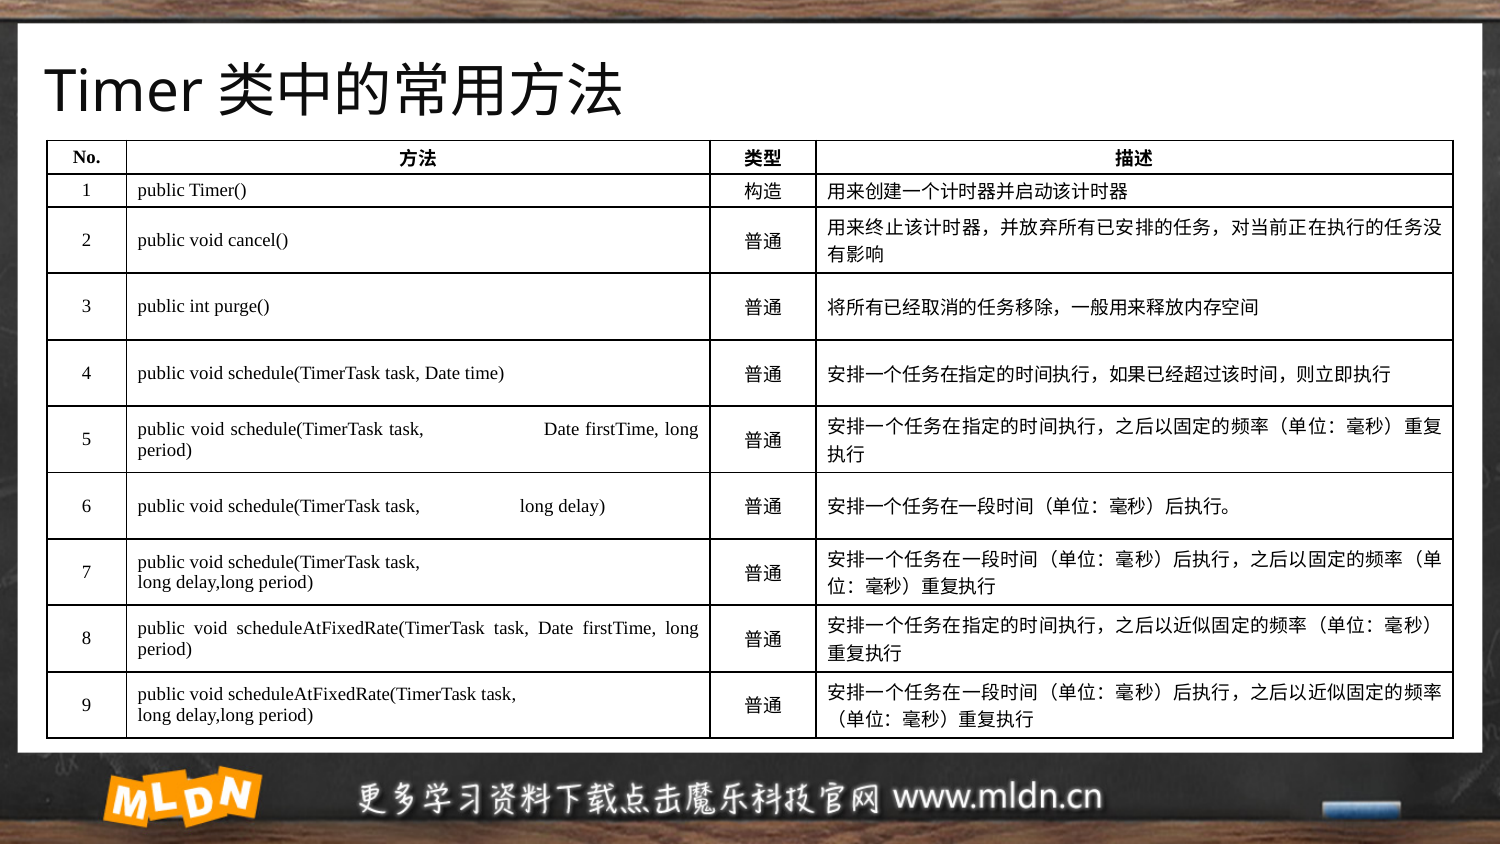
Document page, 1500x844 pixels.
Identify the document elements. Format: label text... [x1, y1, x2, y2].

table_cell public void scheduleAtFixedRate(TimerTask task, Date firstTime, long period) [127, 606, 709, 671]
table_cell 安排一个任务在指定的时间执行，之后以固定的频率（单位：毫秒）重复执行 [817, 407, 1452, 472]
table_cell 安排一个任务在指定的时间执行，之后以近似固定的频率（单位：毫秒）重复执行 [817, 606, 1452, 671]
table_cell 安排一个任务在一段时间（单位：毫秒）后执行，之后以固定的频率（单位：毫秒）重复执行 [817, 540, 1452, 604]
table_cell 7 [48, 540, 126, 604]
table_cell 将所有已经取消的任务移除，一般用来释放内存空间 [817, 274, 1452, 339]
table_header No. [48, 141, 126, 173]
table_cell 5 [48, 407, 126, 472]
table_header 描述 [817, 141, 1452, 173]
picture [0, 0, 1500, 844]
table_cell public void schedule(TimerTask task, long delay,long period) [127, 540, 709, 604]
title Timer类中的常用方法 [29, 34, 1471, 141]
table_cell public void schedule(TimerTask task, Date time) [127, 341, 709, 405]
table_cell 1 [48, 175, 126, 206]
table_cell 用来创建一个计时器并启动该计时器 [817, 175, 1452, 206]
table_cell 普通 [711, 673, 815, 737]
table_cell 普通 [711, 274, 815, 339]
table_cell 4 [48, 341, 126, 405]
table_cell public void scheduleAtFixedRate(TimerTask task, long delay,long period) [127, 673, 709, 737]
table_cell 普通 [711, 606, 815, 671]
table_cell public void schedule(TimerTask task, Date firstTime, long period) [127, 407, 709, 472]
table_cell 2 [48, 208, 126, 272]
table_cell 安排一个任务在一段时间（单位：毫秒）后执行，之后以近似固定的频率（单位：毫秒）重复执行 [817, 673, 1452, 737]
table_cell 9 [48, 673, 126, 737]
table_cell 安排一个任务在指定的时间执行，如果已经超过该时间，则立即执行 [817, 341, 1452, 405]
table_cell public void schedule(TimerTask task, long delay) [127, 473, 709, 538]
table_header 类型 [711, 141, 815, 173]
table_cell 3 [48, 274, 126, 339]
table_cell public Timer() [127, 175, 709, 206]
table_header 方法 [127, 141, 709, 173]
table_cell 普通 [711, 208, 815, 272]
table_cell 普通 [711, 473, 815, 538]
table_cell 8 [48, 606, 126, 671]
table_cell 普通 [711, 407, 815, 472]
table_cell public int purge() [127, 274, 709, 339]
table_cell 用来终止该计时器，并放弃所有已安排的任务，对当前正在执行的任务没有影响 [817, 208, 1452, 272]
table_cell 构造 [711, 175, 815, 206]
table_cell public void cancel() [127, 208, 709, 272]
table_cell 6 [48, 473, 126, 538]
table_cell 普通 [711, 540, 815, 604]
table_cell 安排一个任务在一段时间（单位：毫秒）后执行。 [817, 473, 1452, 538]
table_cell 普通 [711, 341, 815, 405]
